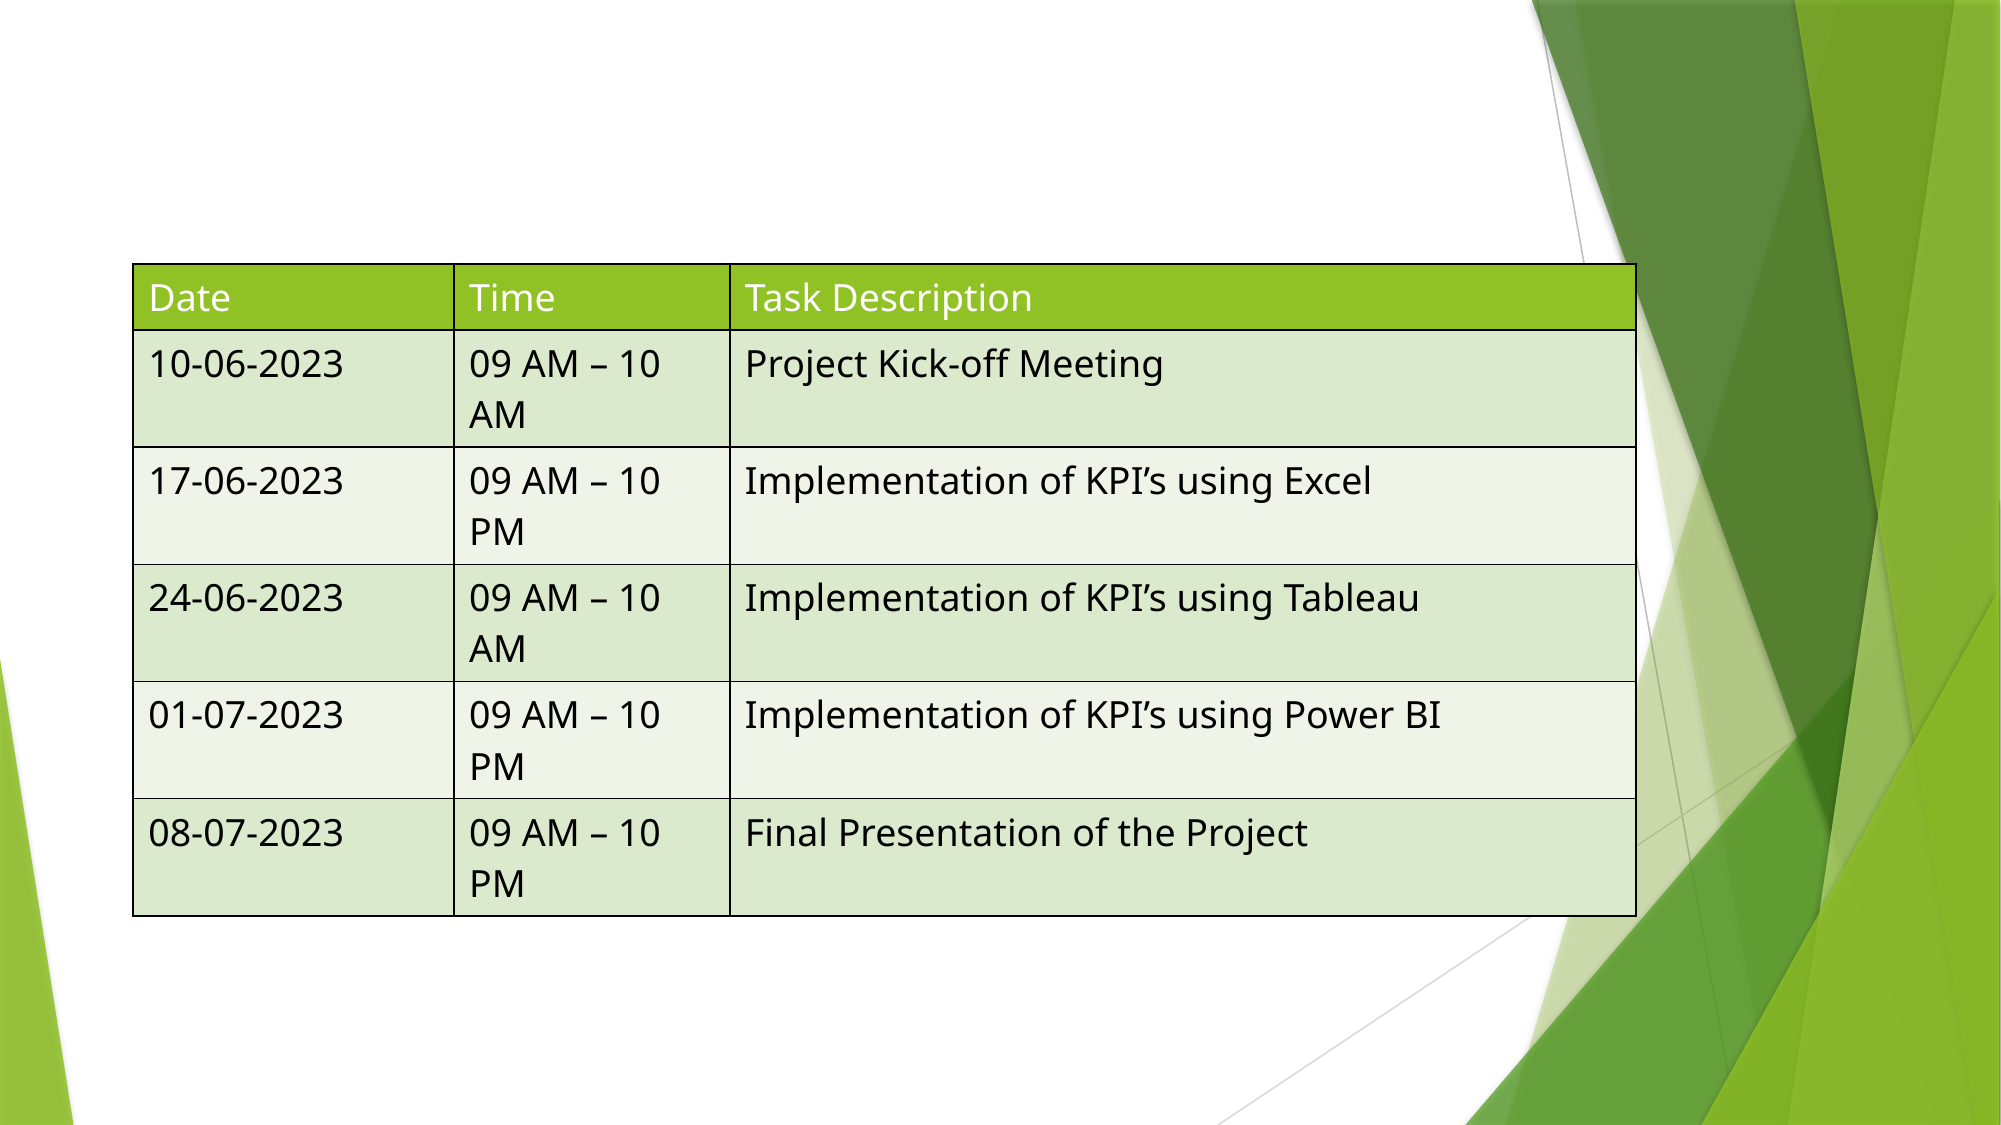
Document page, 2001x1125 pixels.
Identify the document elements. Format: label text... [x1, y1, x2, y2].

table_cell Final Presentation of the Project [731, 799, 1635, 915]
table_header Time [455, 265, 729, 329]
table_cell 09 AM – 10 PM [455, 448, 729, 564]
table_cell 09 AM – 10 PM [455, 799, 729, 915]
table_header Task Description [731, 265, 1635, 329]
table_cell 09 AM – 10 AM [455, 331, 729, 446]
table_cell Implementation of KPI’s using Tableau [731, 565, 1635, 681]
table_cell 08-07-2023 [134, 799, 453, 915]
table_cell 24-06-2023 [134, 565, 453, 681]
table_cell Implementation of KPI’s using Excel [731, 448, 1635, 564]
table_cell 09 AM – 10 PM [455, 682, 729, 798]
table_cell 01-07-2023 [134, 682, 453, 798]
table_cell 09 AM – 10 AM [455, 565, 729, 681]
table_cell 17-06-2023 [134, 448, 453, 564]
table_cell Implementation of KPI’s using Power BI [731, 682, 1635, 798]
table_cell Project Kick-off Meeting [731, 331, 1635, 446]
table_header Date [134, 265, 453, 329]
table_cell 10-06-2023 [134, 331, 453, 446]
